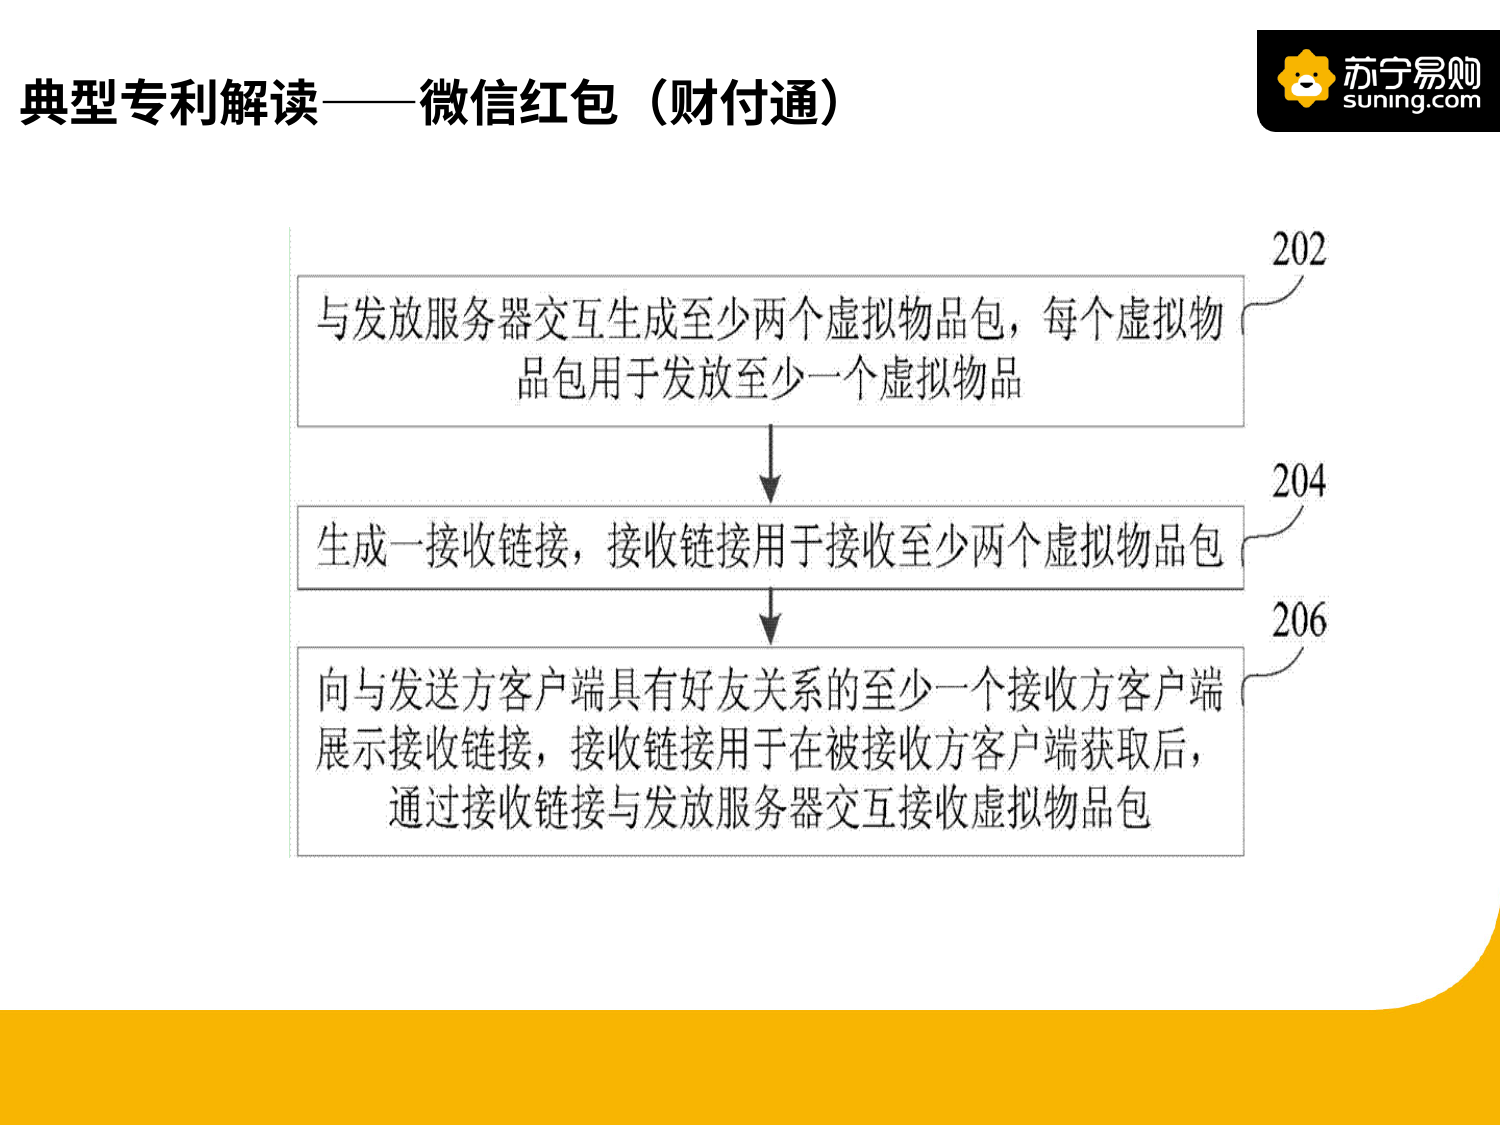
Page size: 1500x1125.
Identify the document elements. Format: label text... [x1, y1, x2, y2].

picture [0, 0, 1500, 1125]
text_box 典型专利解读——微信红包（财付通） [4, 64, 979, 140]
